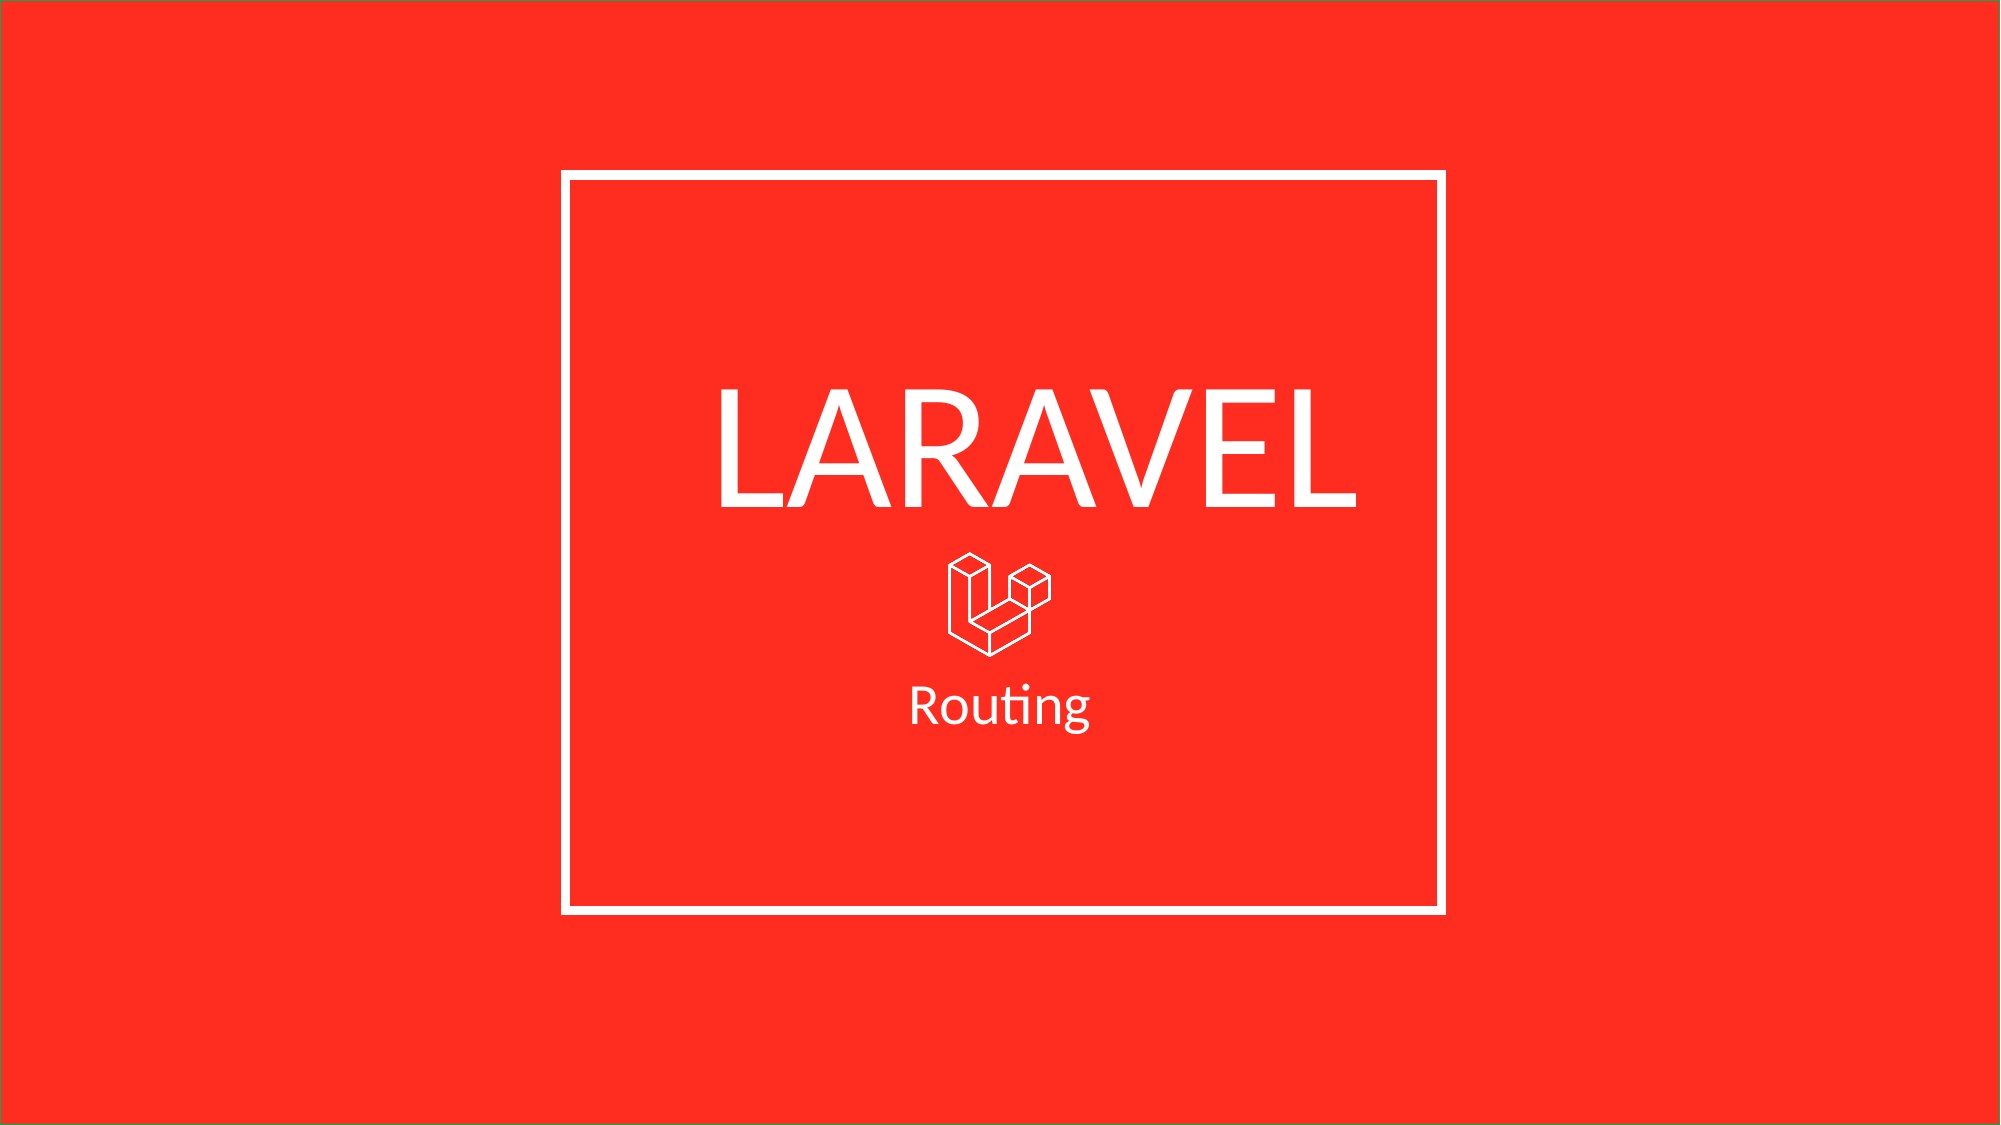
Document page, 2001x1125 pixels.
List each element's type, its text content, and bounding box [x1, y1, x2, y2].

text_box Routing [664, 658, 1336, 744]
text_box [565, 174, 1442, 911]
text_box [0, 0, 2000, 1125]
picture [948, 552, 1052, 659]
